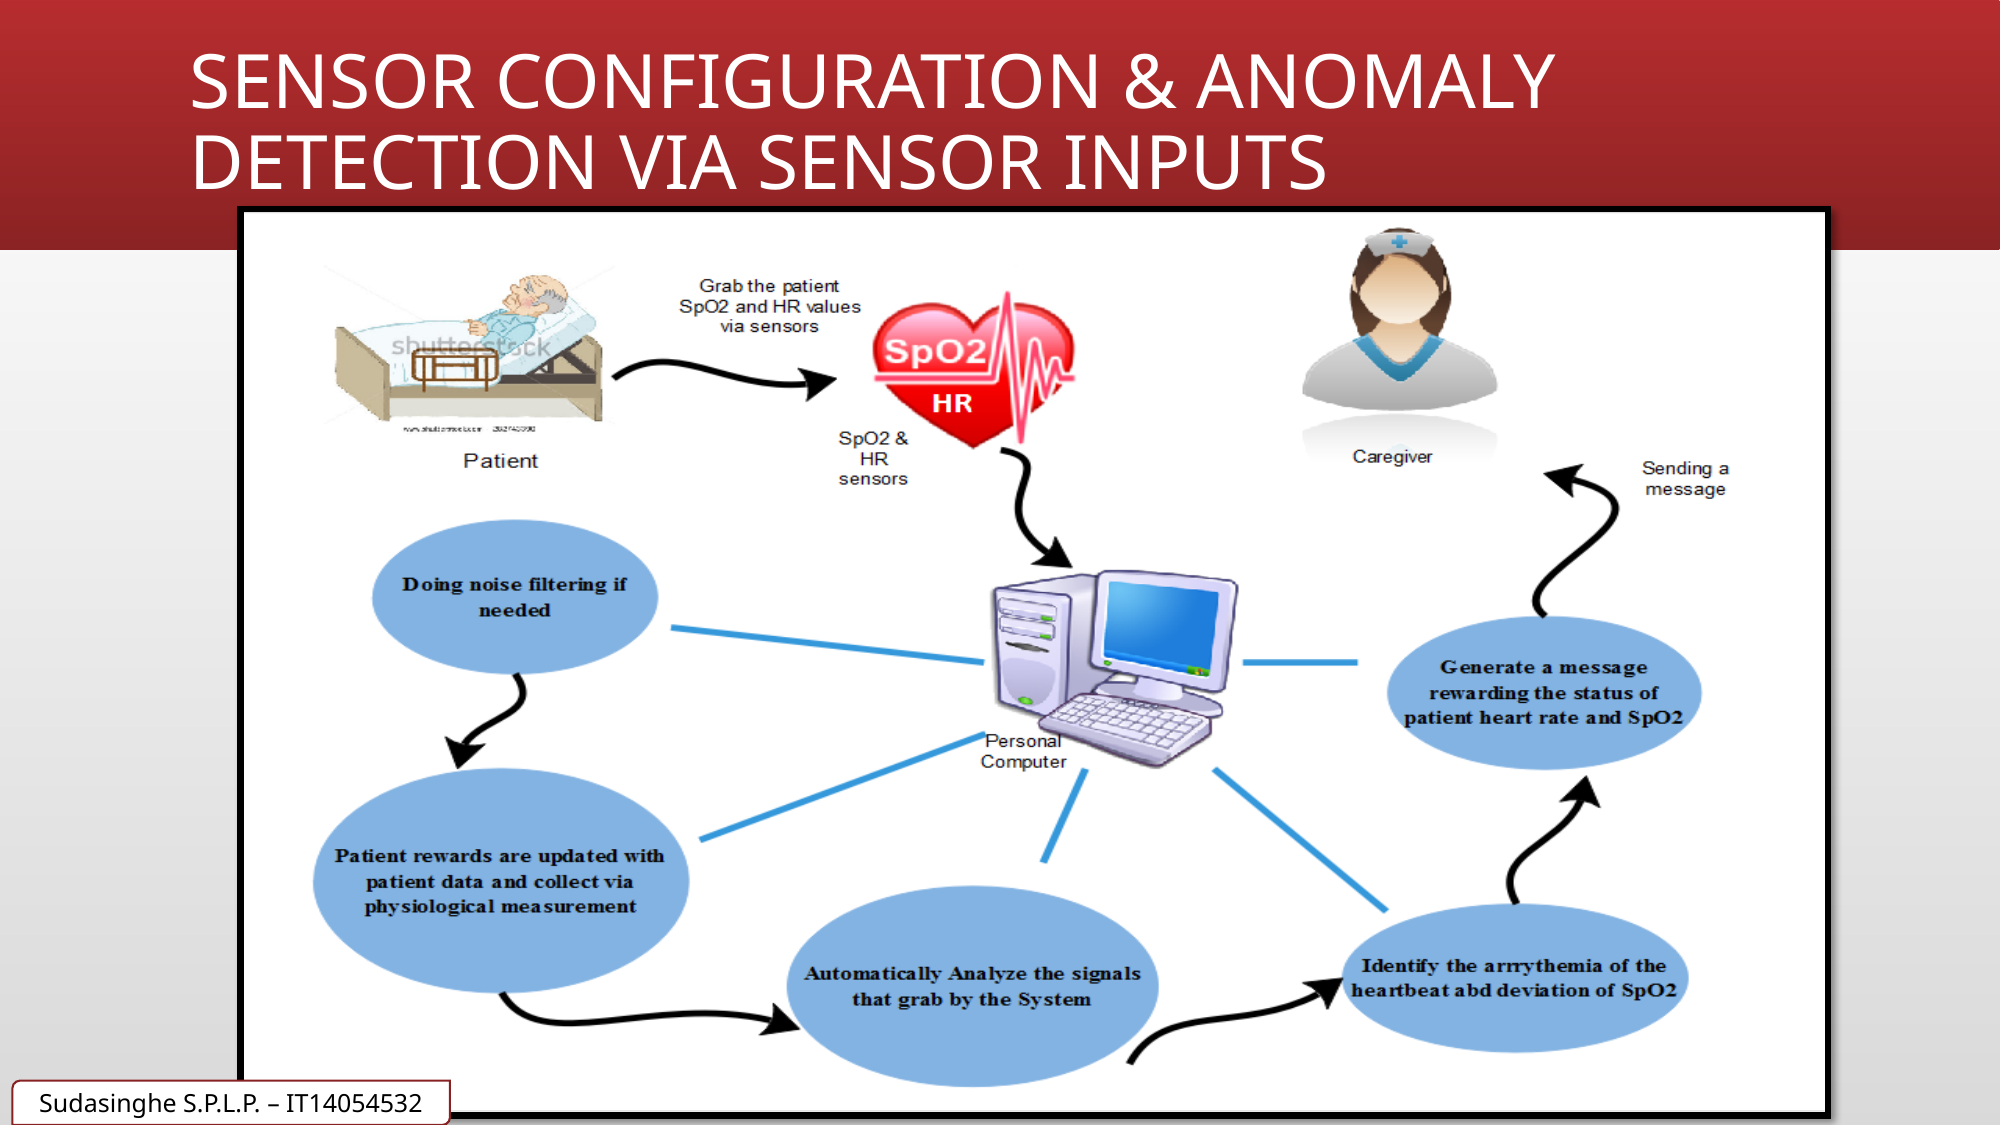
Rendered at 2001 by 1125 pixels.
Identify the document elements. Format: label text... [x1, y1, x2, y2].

title SENSOR CONFIGURATION & ANOMALY DETECTION VIA SENSOR INPUTS [174, 16, 1825, 234]
picture [243, 212, 1825, 1113]
text_box Sudasinghe S.P.L.P. – IT14054532 [11, 1079, 451, 1125]
